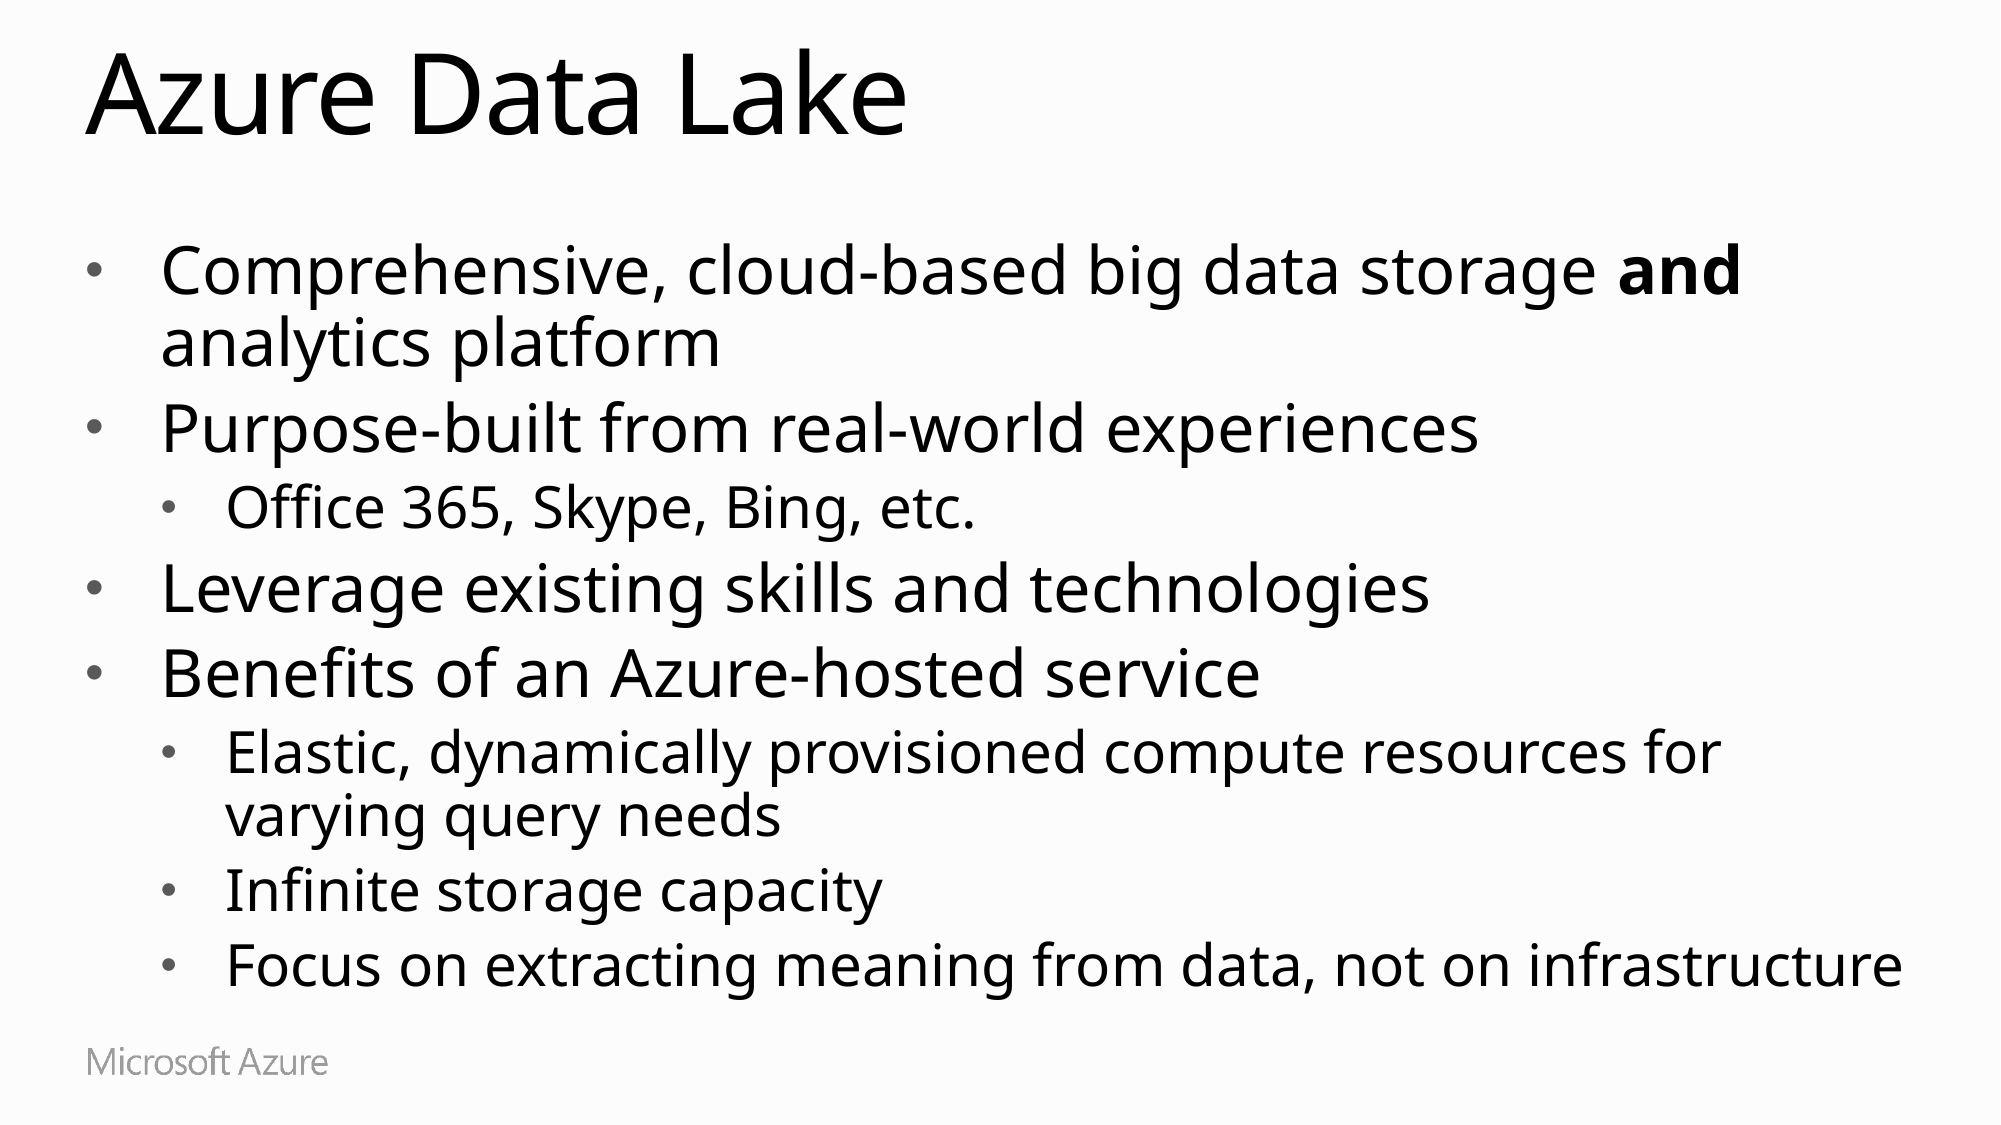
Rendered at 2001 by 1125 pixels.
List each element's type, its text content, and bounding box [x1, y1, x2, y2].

title Azure Data Lake [85, 37, 1915, 161]
list Comprehensive, cloud-based big data storage and analytics platform Purpose-built from real-world experiences Office 365, Skype, Bing, etc. Leverage existing skills and technologies Benefits of an Azure-hosted service Elastic, dynamically provisioned compute resources for varying query needs Infinite storage capacity Focus on extracting meaning from data, not on infrastructure [85, 237, 1915, 1025]
